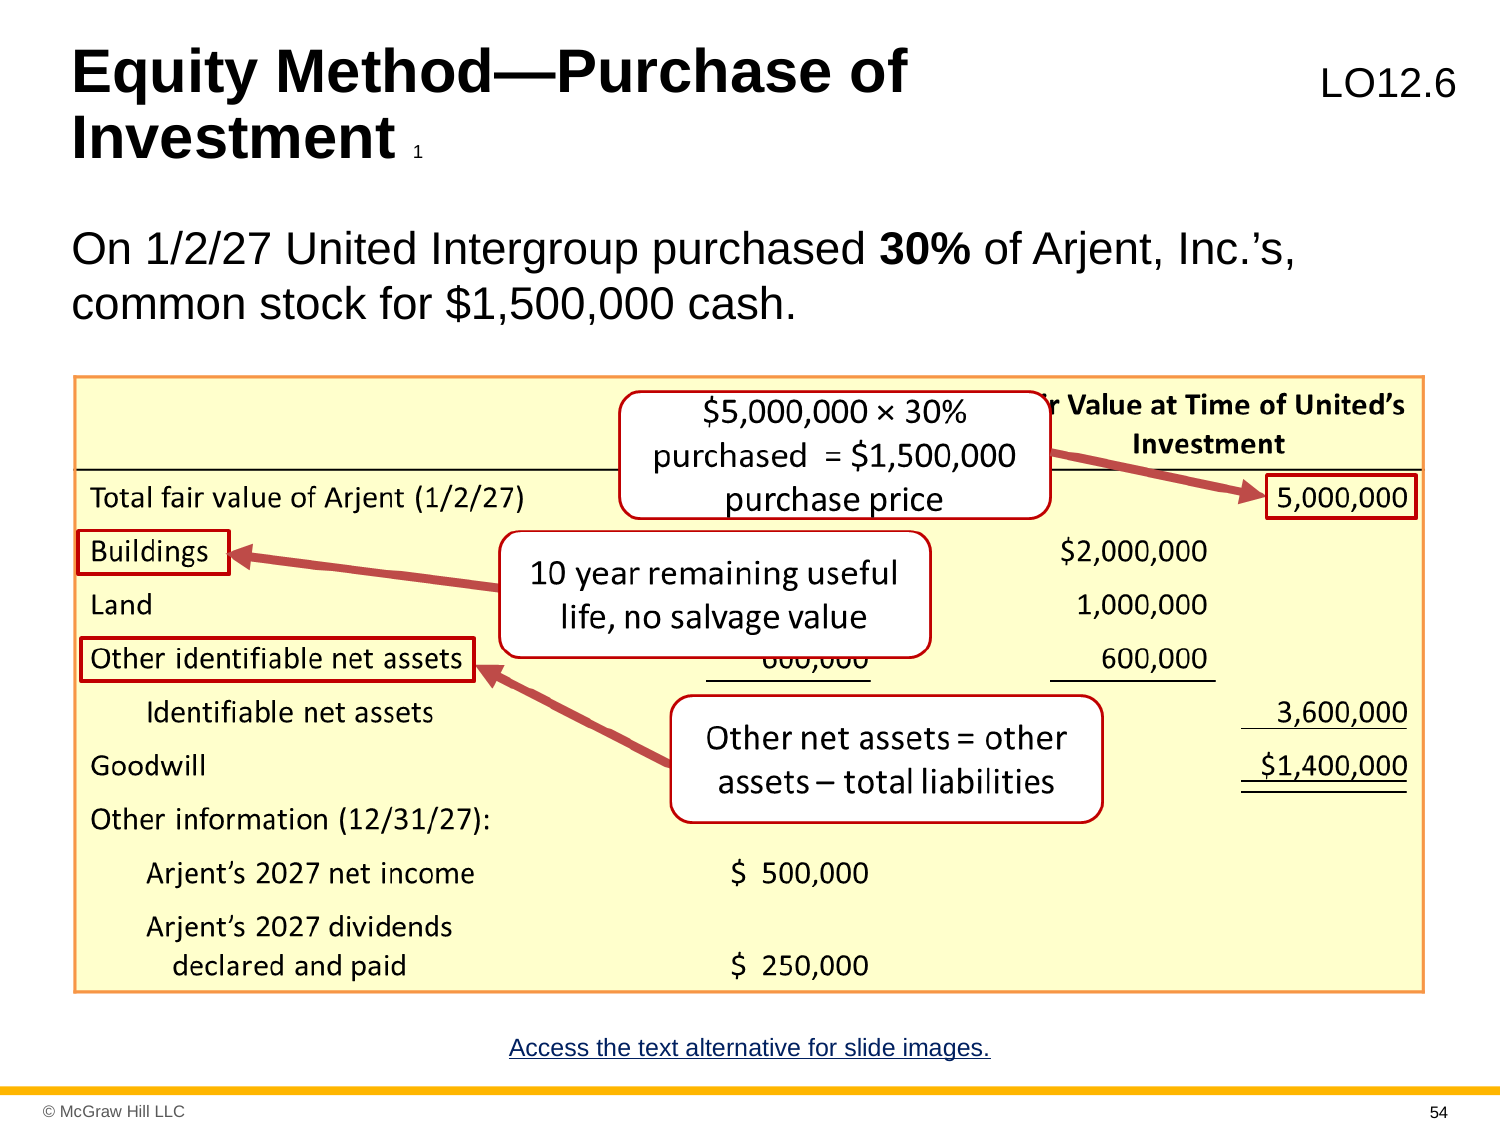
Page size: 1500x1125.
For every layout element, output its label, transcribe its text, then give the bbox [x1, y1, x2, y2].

slide_number 54 [1415, 1094, 1474, 1122]
list L O12.6 [1304, 47, 1476, 110]
title Equity Method—Purchase of Investment 1 [56, 31, 1242, 180]
list On 1/2/27 United Intergroup purchased 30% of Arjent, Inc.’s, common stock for $1,500,000 cash. [56, 211, 1444, 337]
list Access the text alternative for slide images. [487, 1037, 1013, 1069]
picture [73, 374, 1426, 1004]
